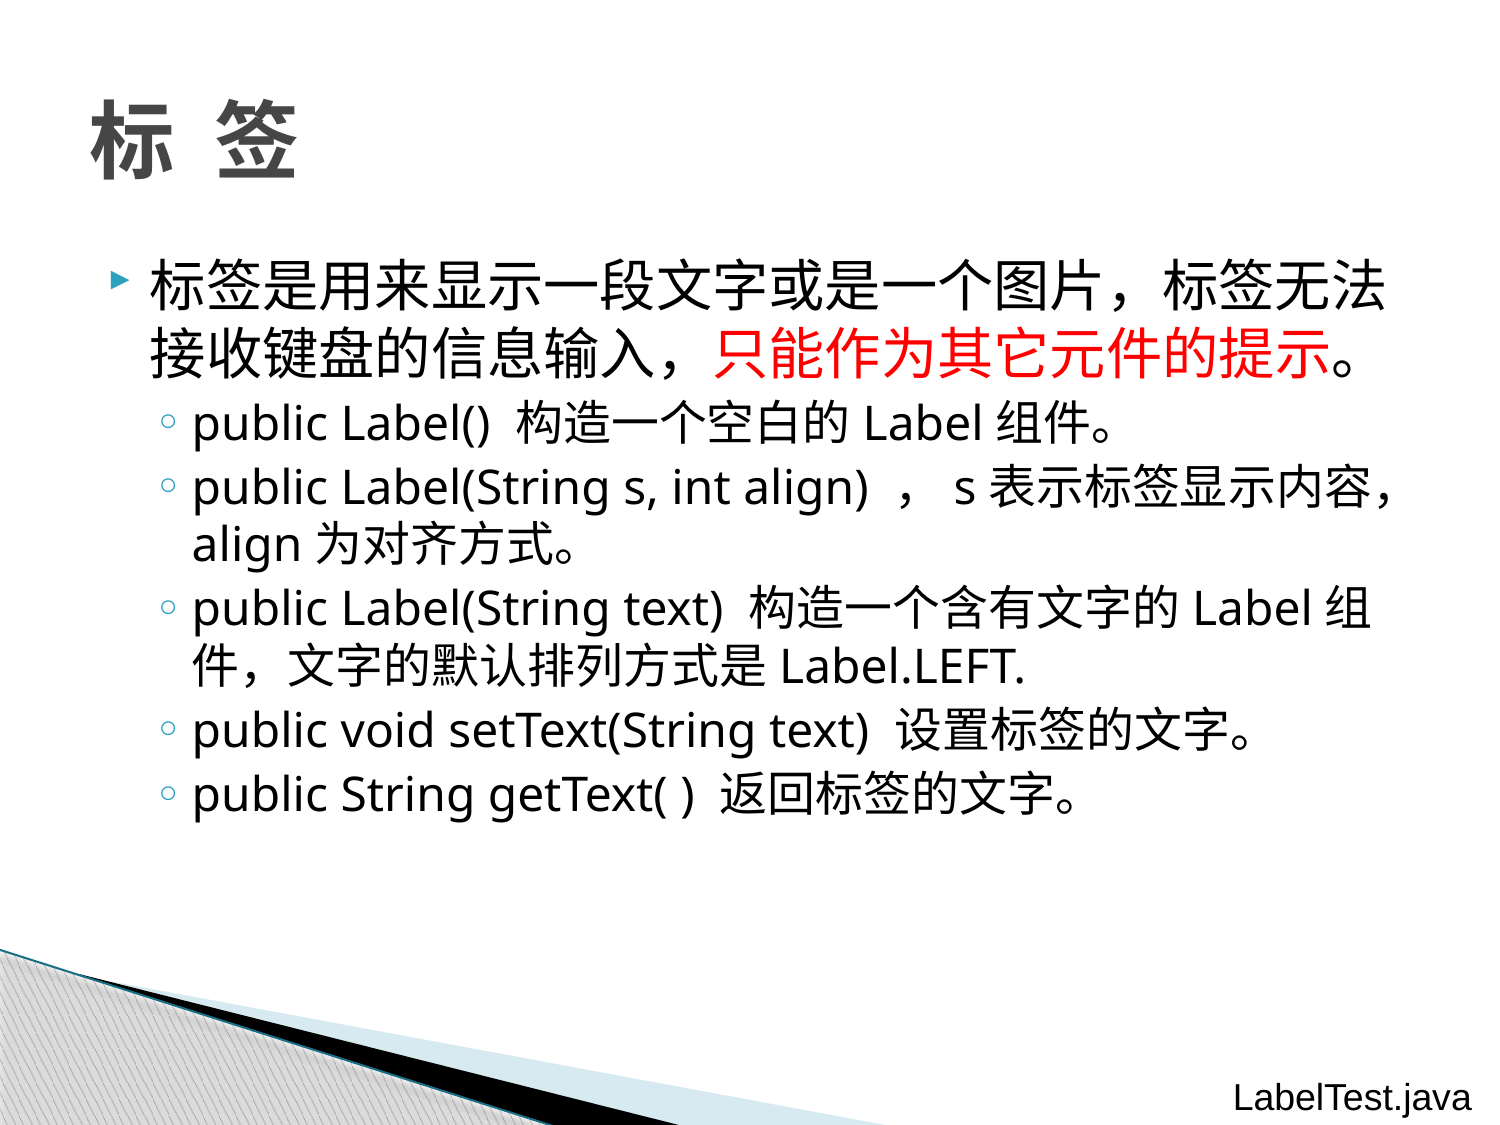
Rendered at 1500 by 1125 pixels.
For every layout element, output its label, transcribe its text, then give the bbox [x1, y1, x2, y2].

title 标 签 [75, 45, 1425, 233]
list 标签是用来显示一段文字或是一个图片，标签无法接收键盘的信息输入，只能作为其它元件的提示。 public Label() 构造一个空白的Label组件。 public Label(String s, int align) ，s表示标签显示内容，align为对齐方式。 public Label(String text) 构造一个含有文字的Label组件，文字的默认排列方式是Label.LEFT. public void setText(String text) 设置标签的文字。 public String getText( ) 返回标签的文字。 [75, 243, 1425, 986]
text_box LabelTest.java [1218, 1065, 1498, 1125]
